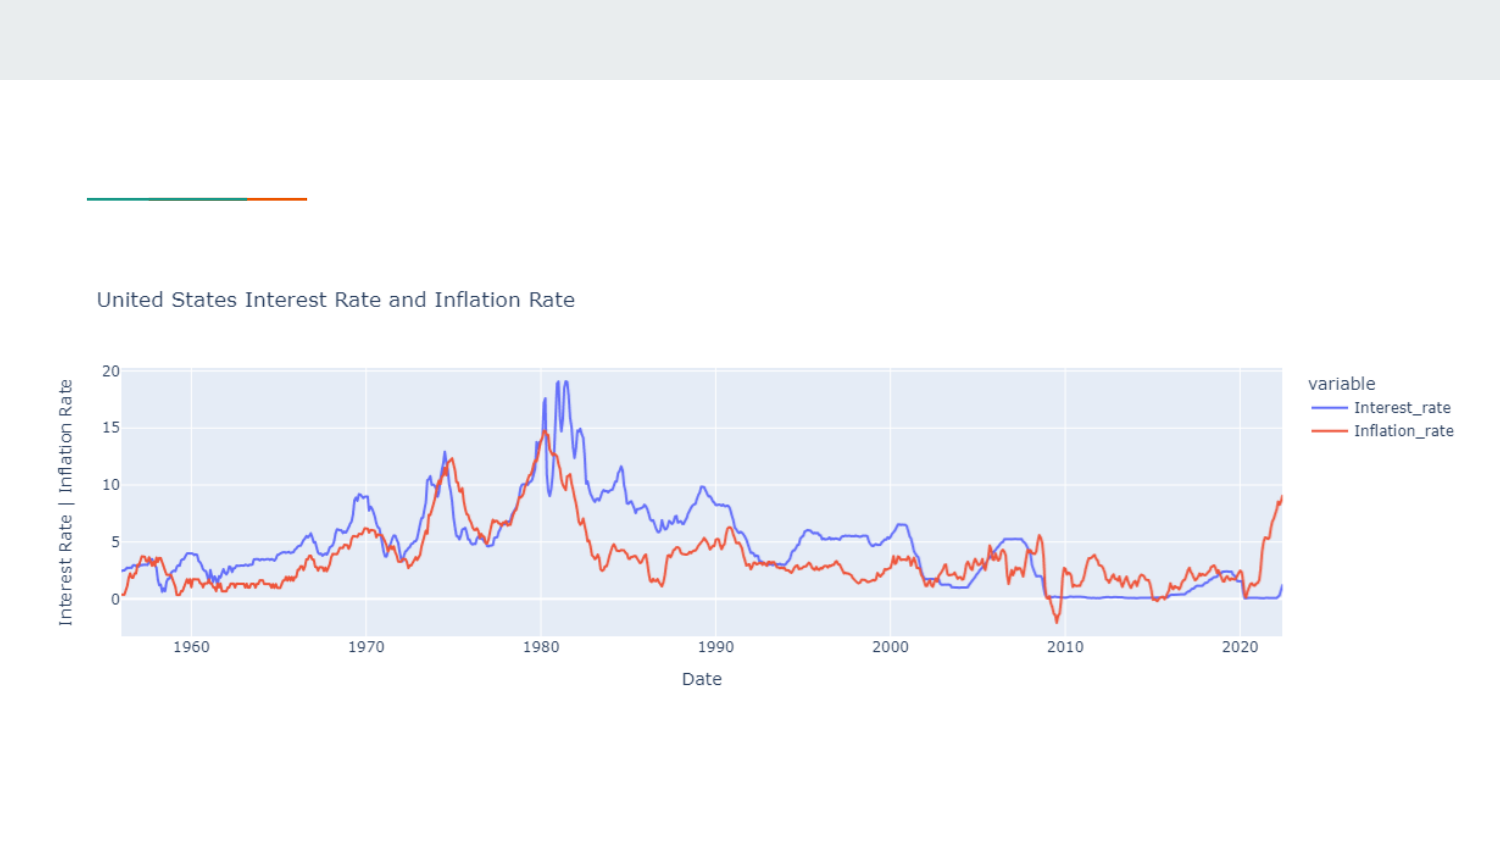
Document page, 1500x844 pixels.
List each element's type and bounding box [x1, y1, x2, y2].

picture [24, 246, 1476, 735]
